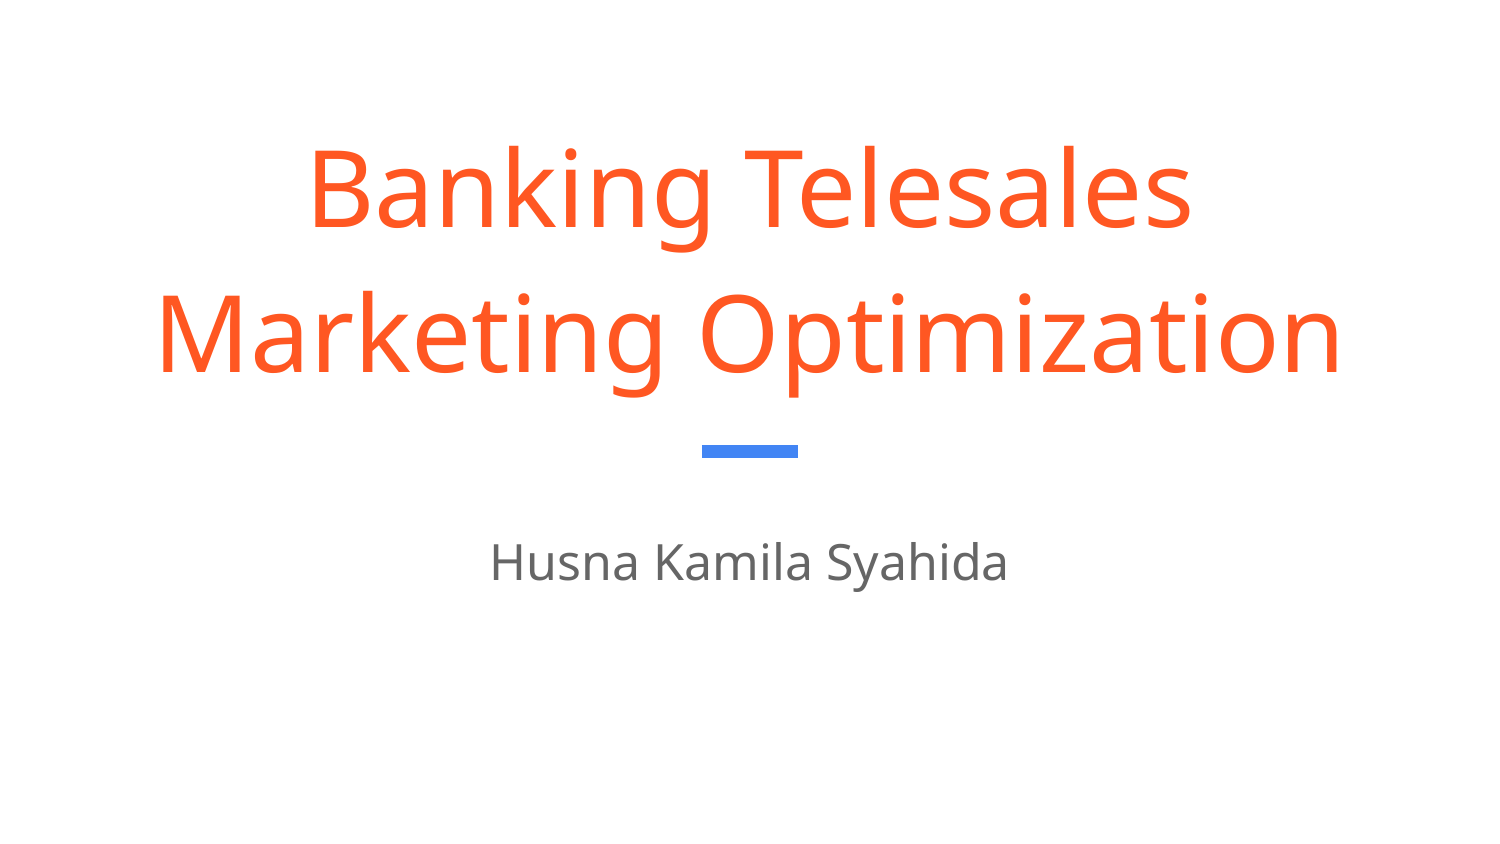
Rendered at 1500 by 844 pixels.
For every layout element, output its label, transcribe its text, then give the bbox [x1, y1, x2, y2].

subtitle Husna Kamila Syahida [51, 512, 1449, 633]
title Banking Telesales Marketing Optimization [51, 97, 1449, 419]
